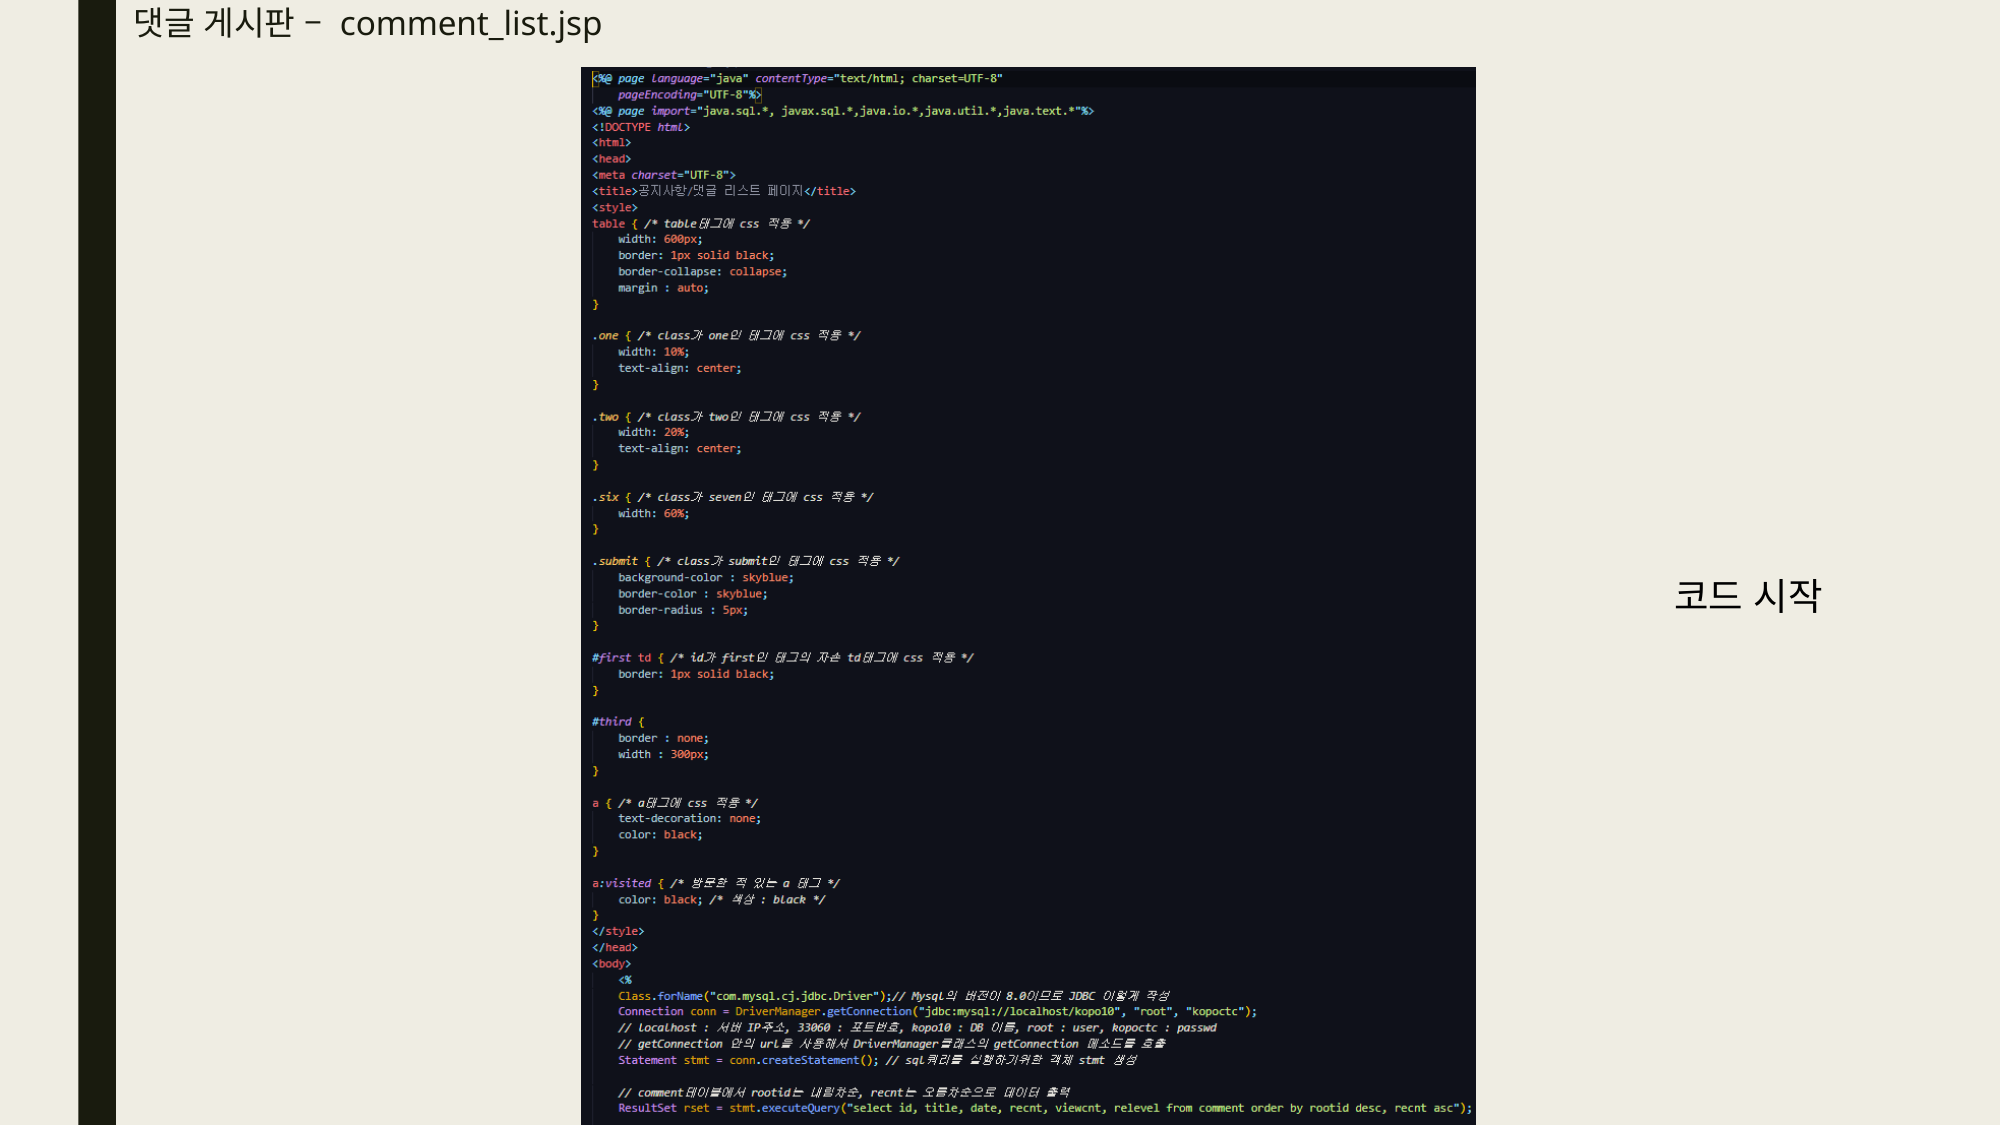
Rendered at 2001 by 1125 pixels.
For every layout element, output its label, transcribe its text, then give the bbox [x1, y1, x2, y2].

title 댓글 게시판 – comment_list.jsp [118, 0, 1694, 63]
picture [581, 67, 1476, 1125]
text_box 코드 시작 [1659, 565, 1966, 626]
